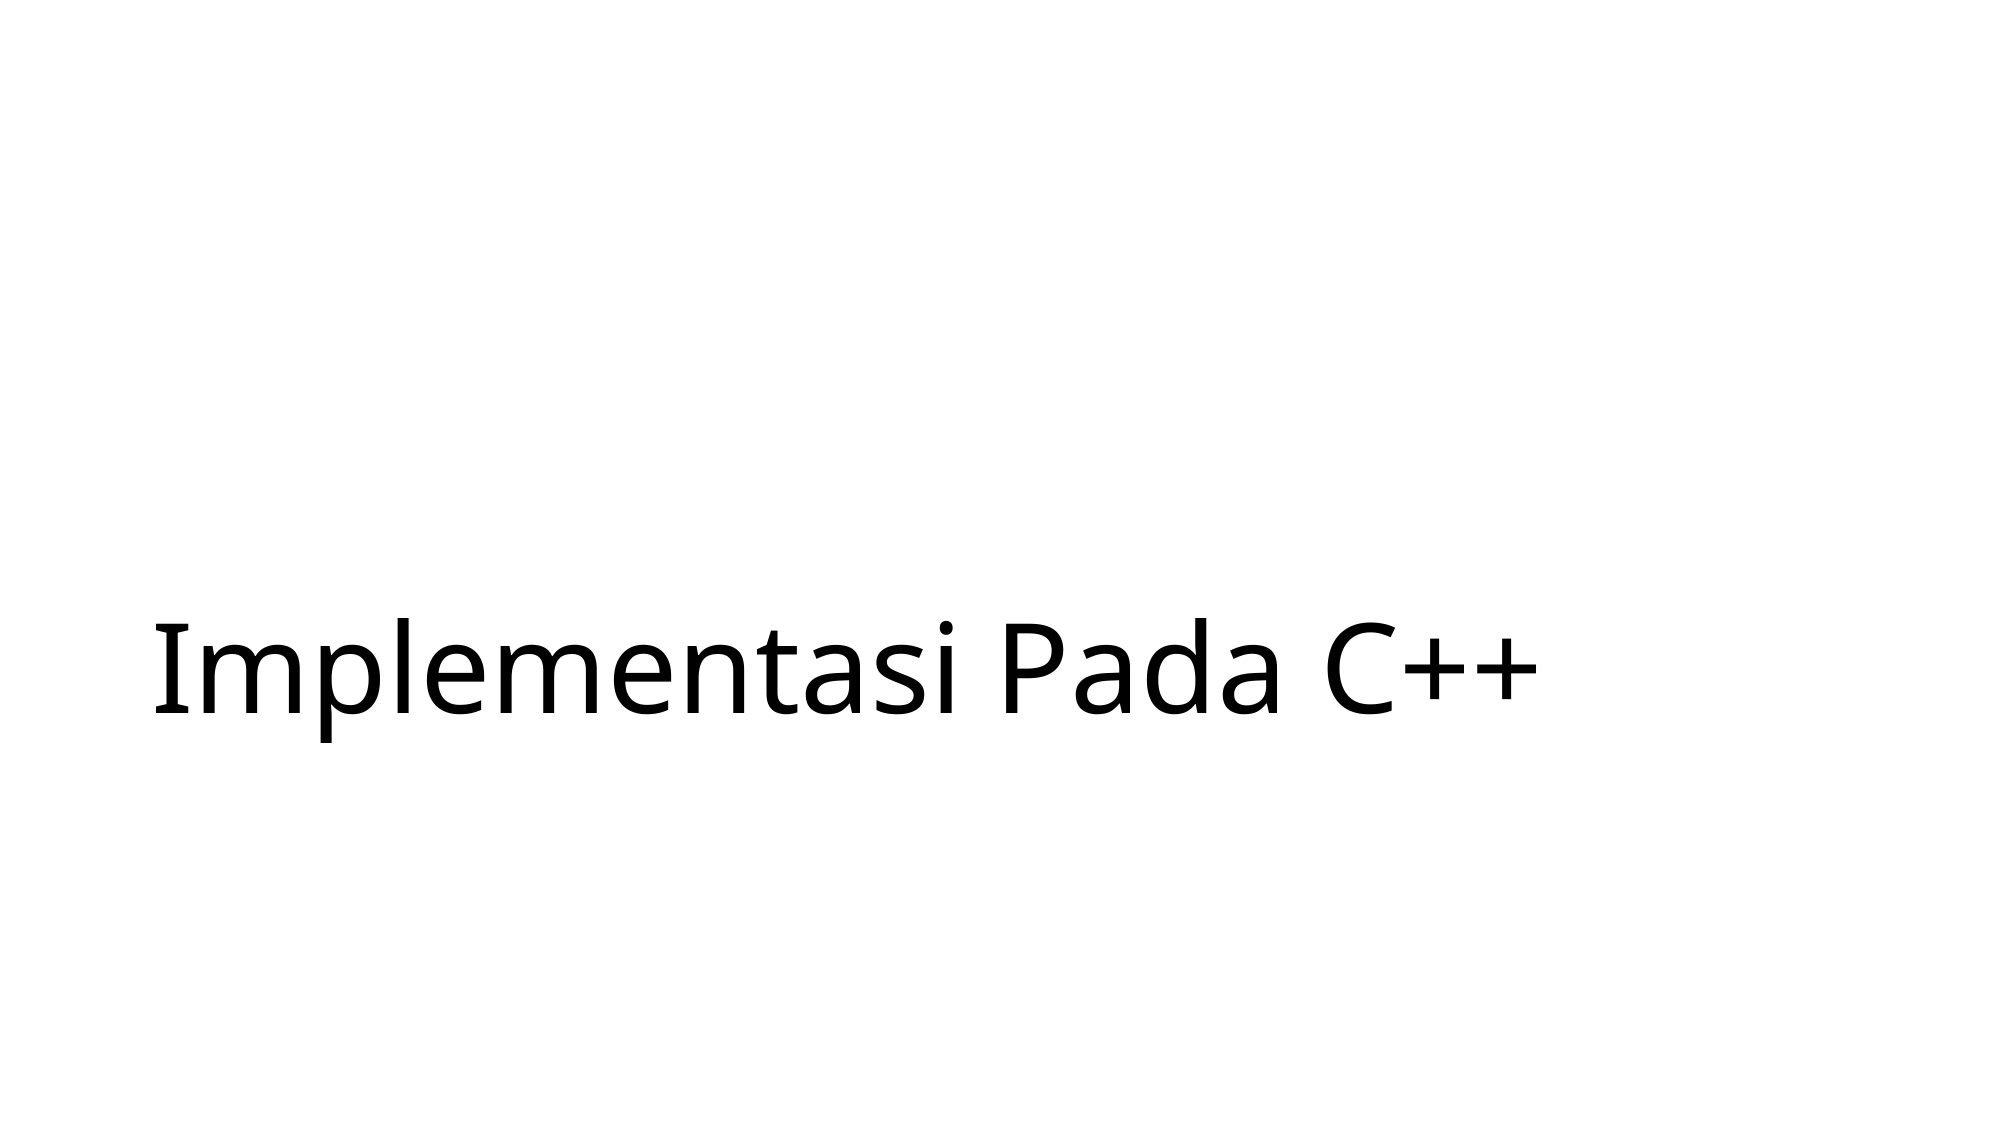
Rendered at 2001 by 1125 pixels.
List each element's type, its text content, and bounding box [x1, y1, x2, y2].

title Implementasi Pada C++ [136, 280, 1862, 749]
